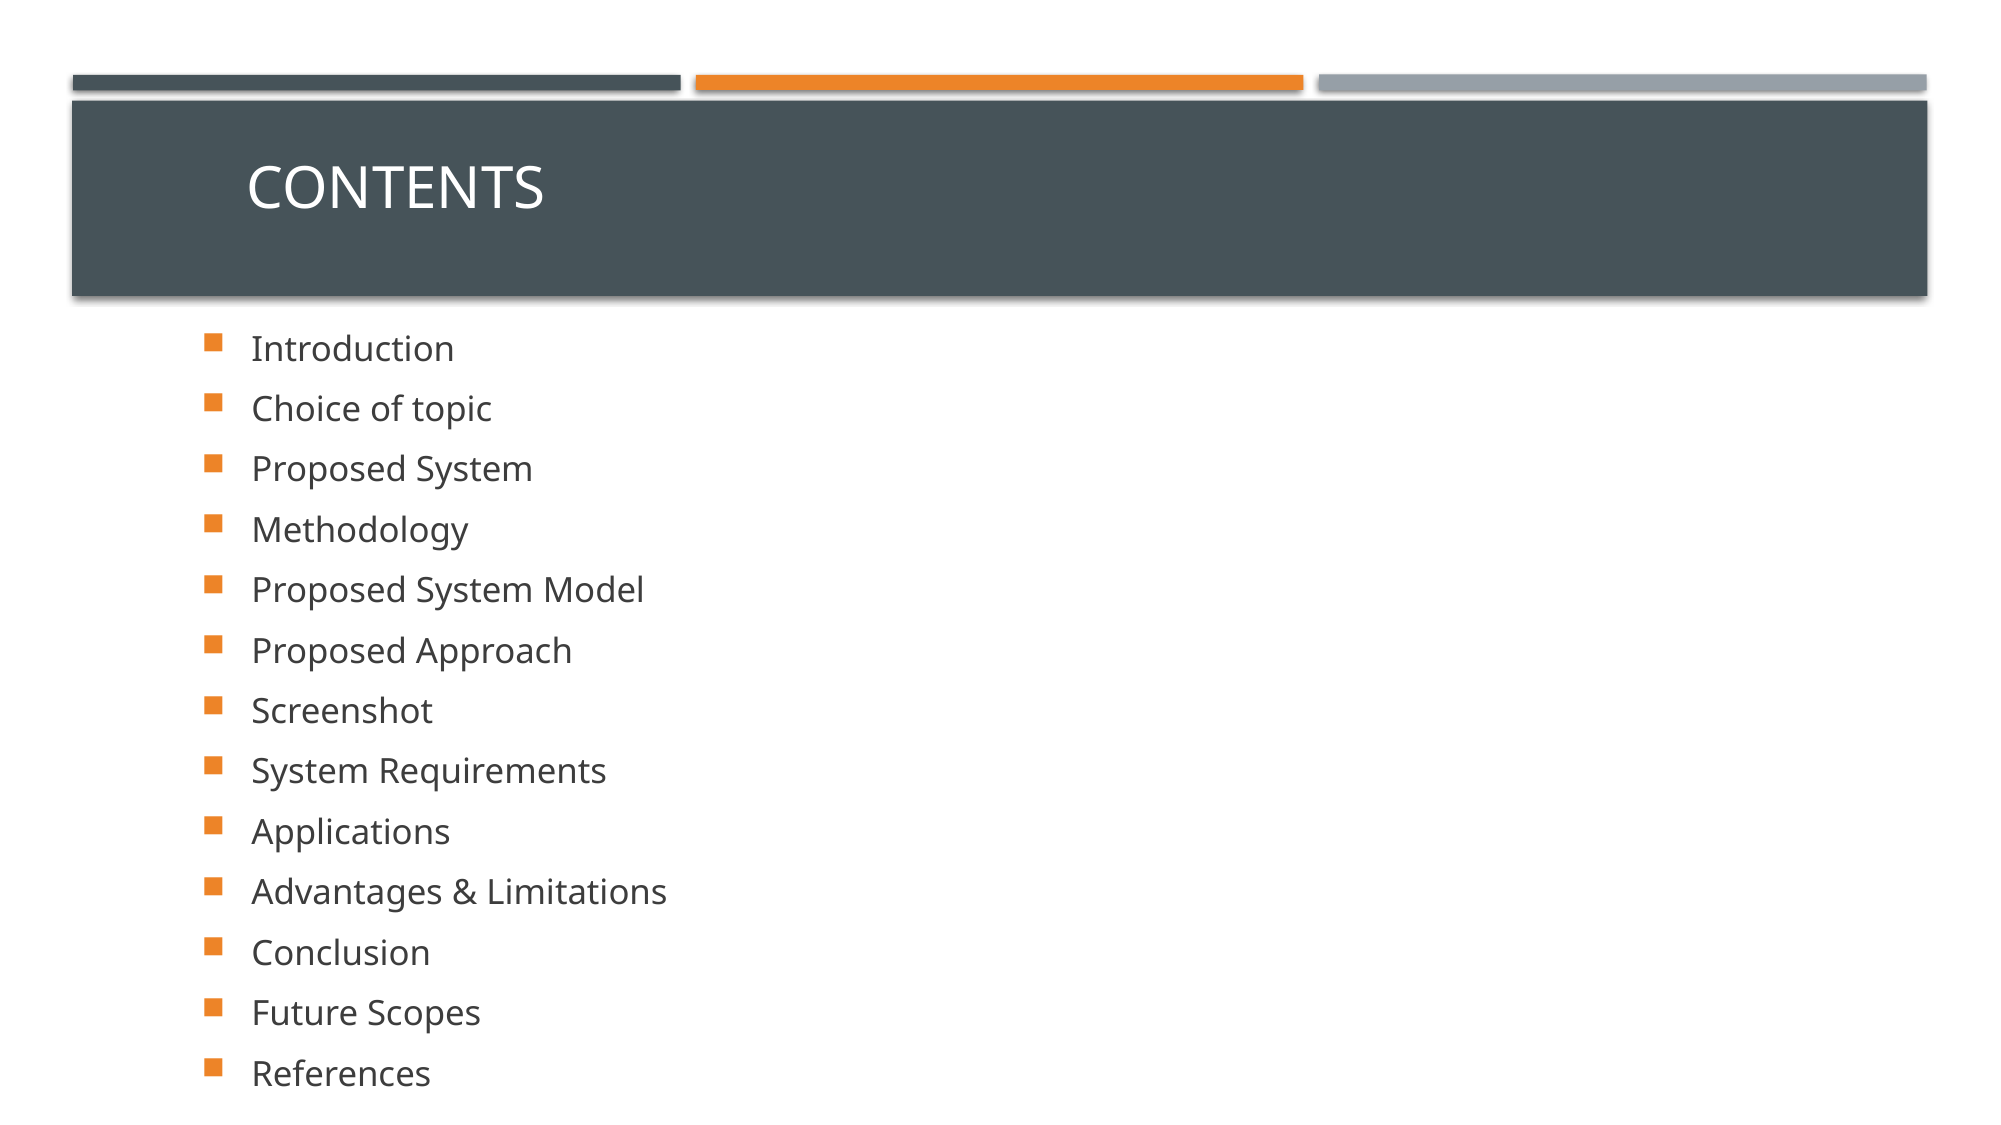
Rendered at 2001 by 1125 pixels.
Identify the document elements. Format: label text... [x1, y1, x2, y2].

title Contents [231, 55, 1808, 228]
list Introduction Choice of topic Proposed System Methodology Proposed System Model Proposed Approach Screenshot System Requirements Applications Advantages & Limitations Conclusion Future Scopes References [186, 317, 1806, 1102]
